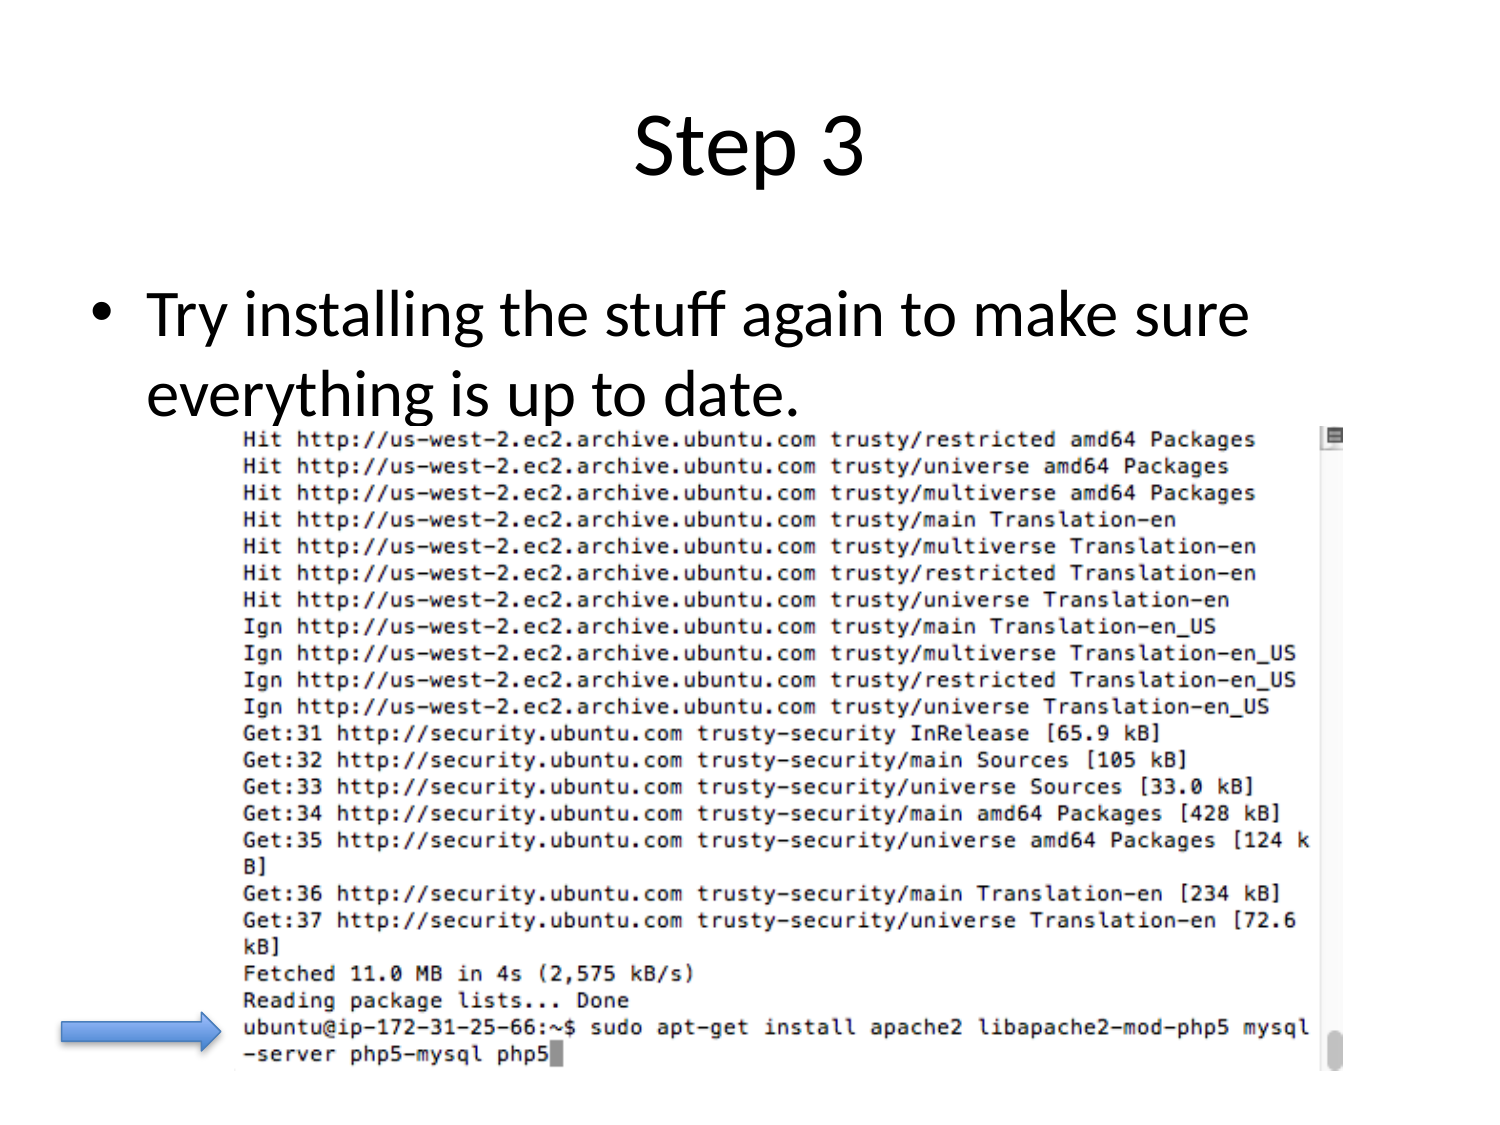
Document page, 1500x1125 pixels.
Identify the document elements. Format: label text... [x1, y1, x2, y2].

list Try installing the stuff again to make sure everything is up to date. [75, 262, 1425, 1005]
title Step 3 [75, 45, 1425, 233]
text_box [60, 1011, 222, 1052]
picture [233, 426, 1343, 1071]
